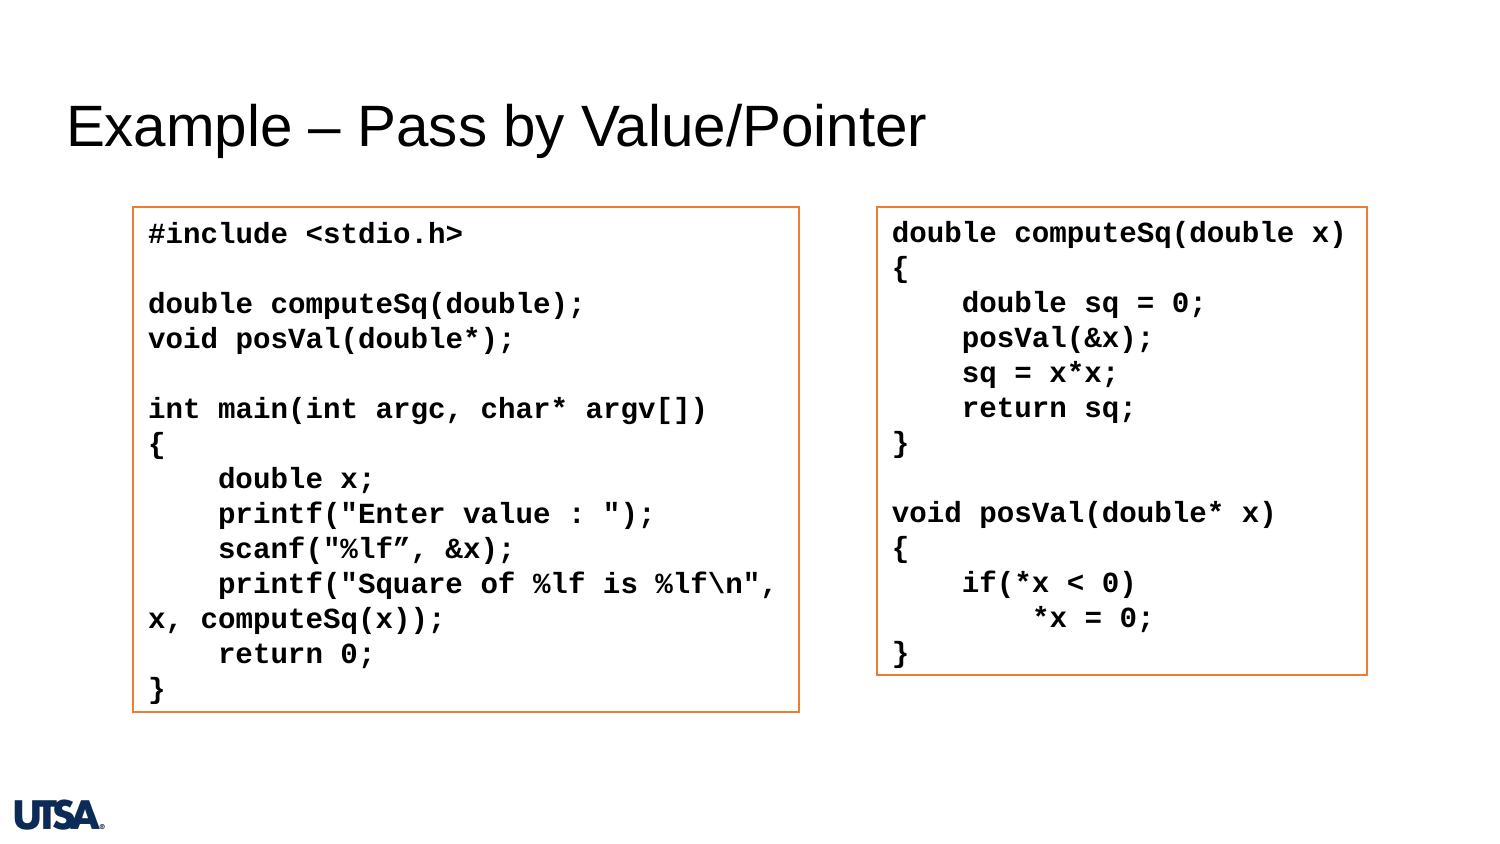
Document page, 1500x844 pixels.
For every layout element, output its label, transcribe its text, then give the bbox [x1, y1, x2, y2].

picture [14, 799, 105, 830]
text_box double computeSq(double x) { double sq = 0; posVal(&x); sq = x*x; return sq; } void posVal(double* x) { if(*x < 0) *x = 0; } [876, 206, 1367, 676]
text_box #include <stdio.h> double computeSq(double); void posVal(double*); int main(int argc, char* argv[]) { double x; printf("Enter value : "); scanf("%lf”, &x); printf("Square of %lf is %lf\n", x, computeSq(x)); return 0; } [133, 207, 799, 712]
title Example – Pass by Value/Pointer [51, 72, 1449, 167]
